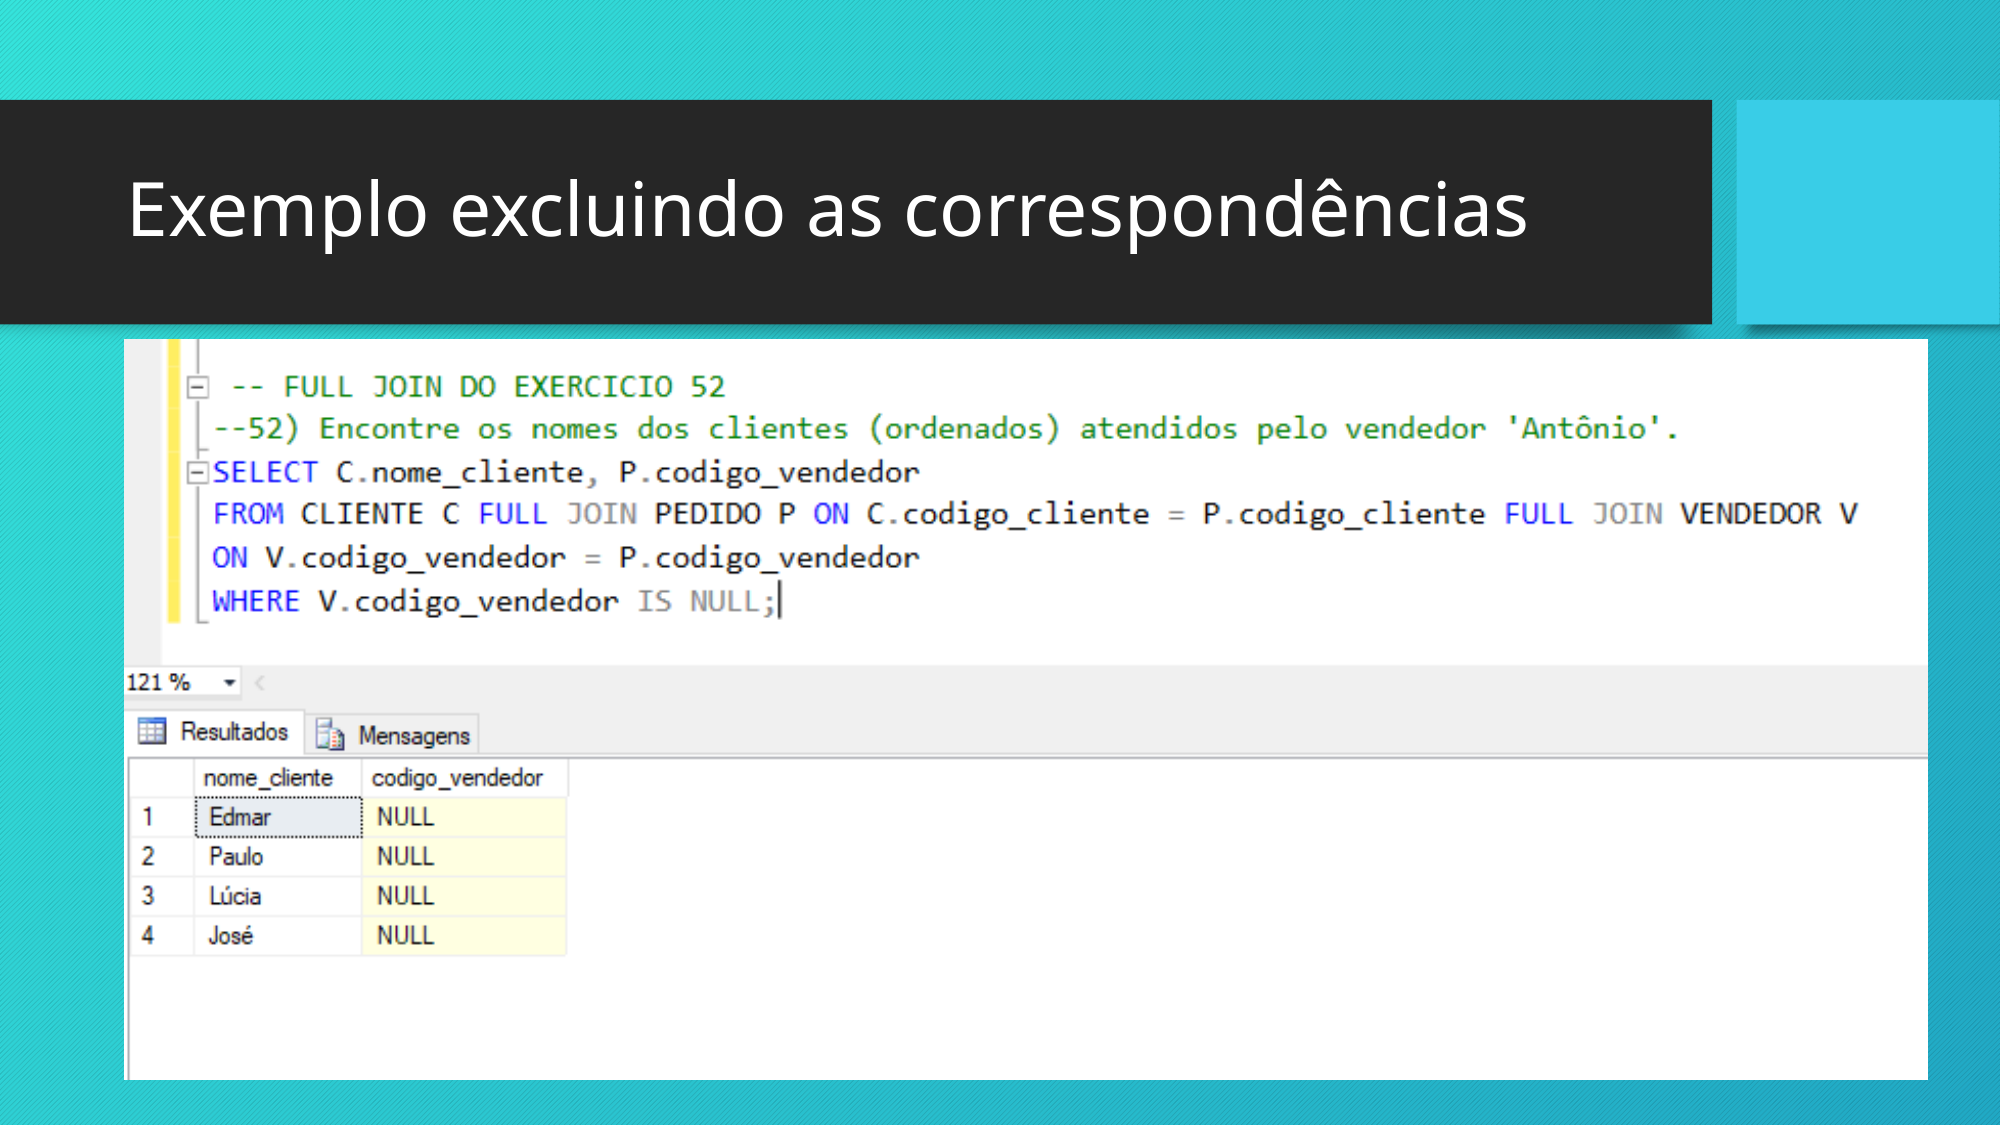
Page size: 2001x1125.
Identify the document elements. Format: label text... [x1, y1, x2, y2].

picture [0, 325, 2000, 1080]
title Exemplo excluindo as correspondências [111, 123, 1689, 301]
